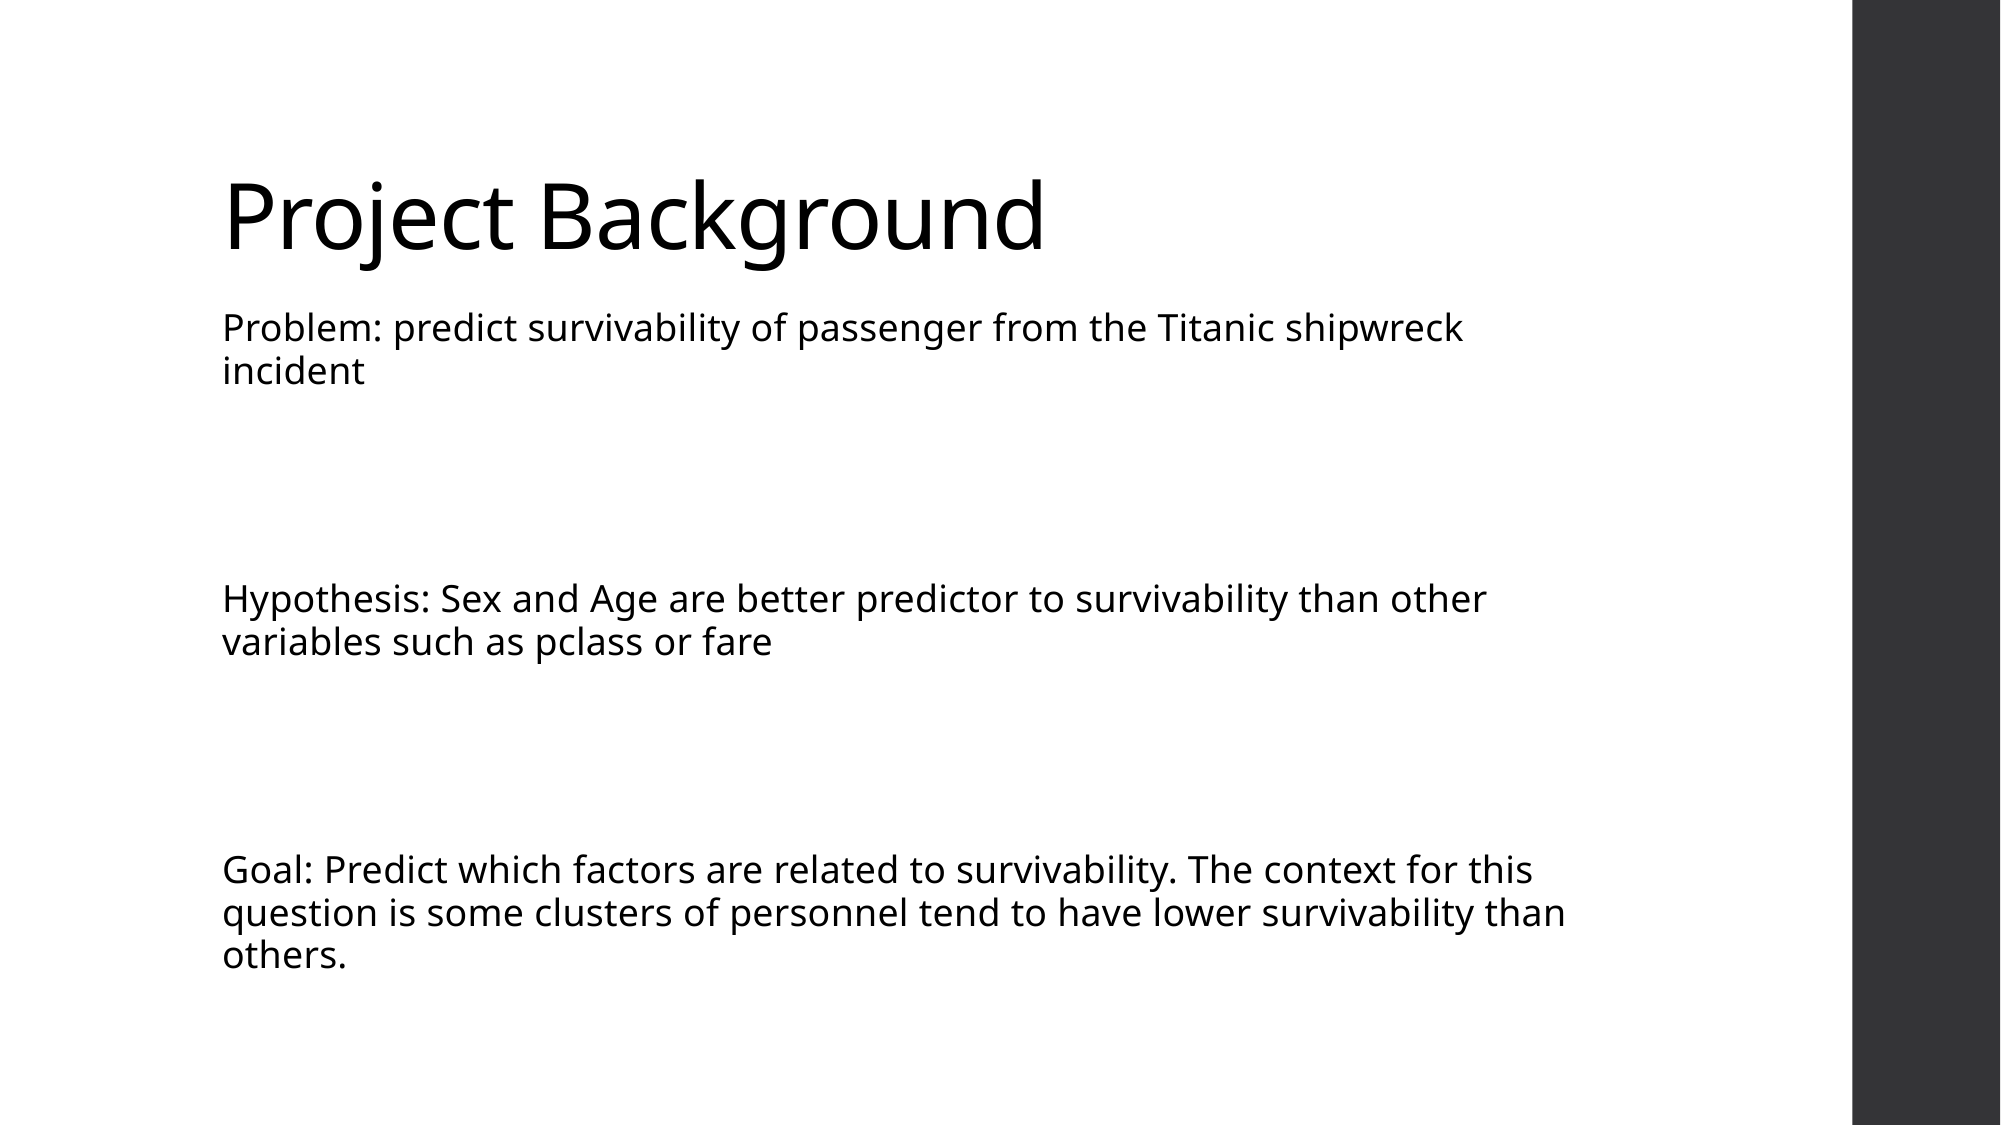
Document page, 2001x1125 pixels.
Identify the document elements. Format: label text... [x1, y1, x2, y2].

list Problem: predict survivability of passenger from the Titanic shipwreck incident Hypothesis: Sex and Age are better predictor to survivability than other variables such as pclass or fare Goal: Predict which factors are related to survivability. The context for this question is some clusters of personnel tend to have lower survivability than others. [206, 299, 1617, 1014]
title Project Background [206, 60, 1797, 278]
